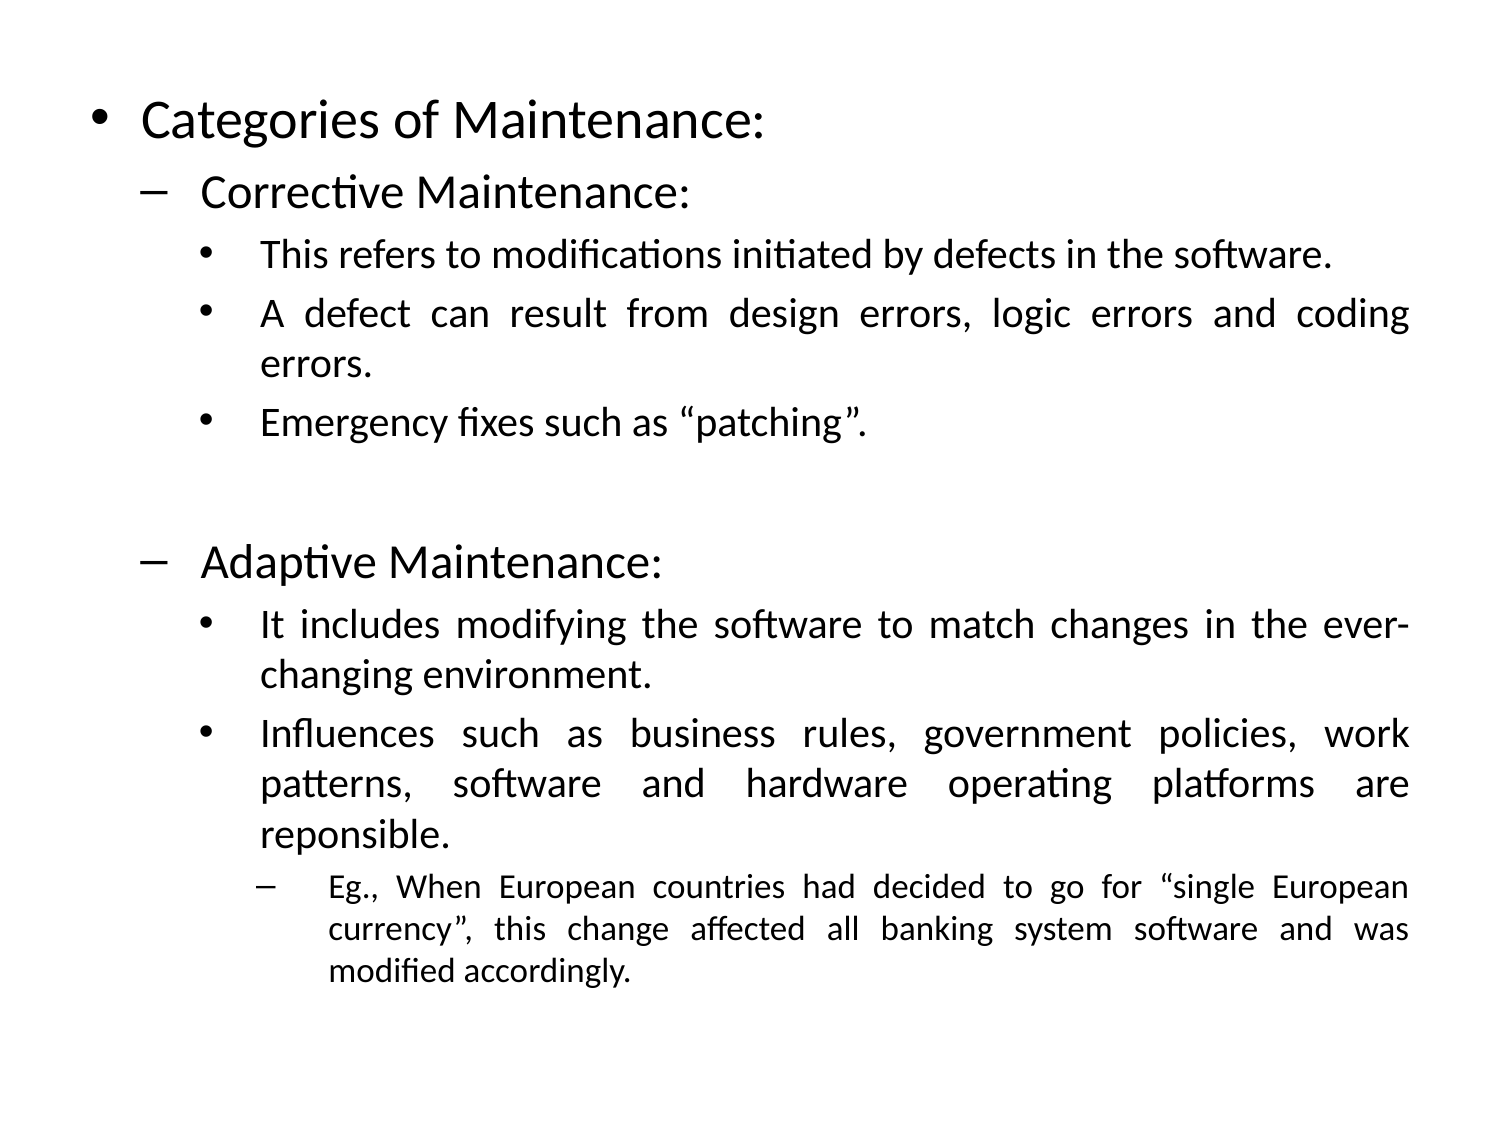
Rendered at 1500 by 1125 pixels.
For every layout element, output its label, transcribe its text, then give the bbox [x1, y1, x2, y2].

list Categories of Maintenance: Corrective Maintenance: This refers to modifications initiated by defects in the software. A defect can result from design errors, logic errors and coding errors. Emergency fixes such as “patching”. Adaptive Maintenance: It includes modifying the software to match changes in the ever-changing environment. Influences such as business rules, government policies, work patterns, software and hardware operating platforms are reponsible. Eg., When European countries had decided to go for “single European currency”, this change affected all banking system software and was modified accordingly. [75, 75, 1425, 1005]
